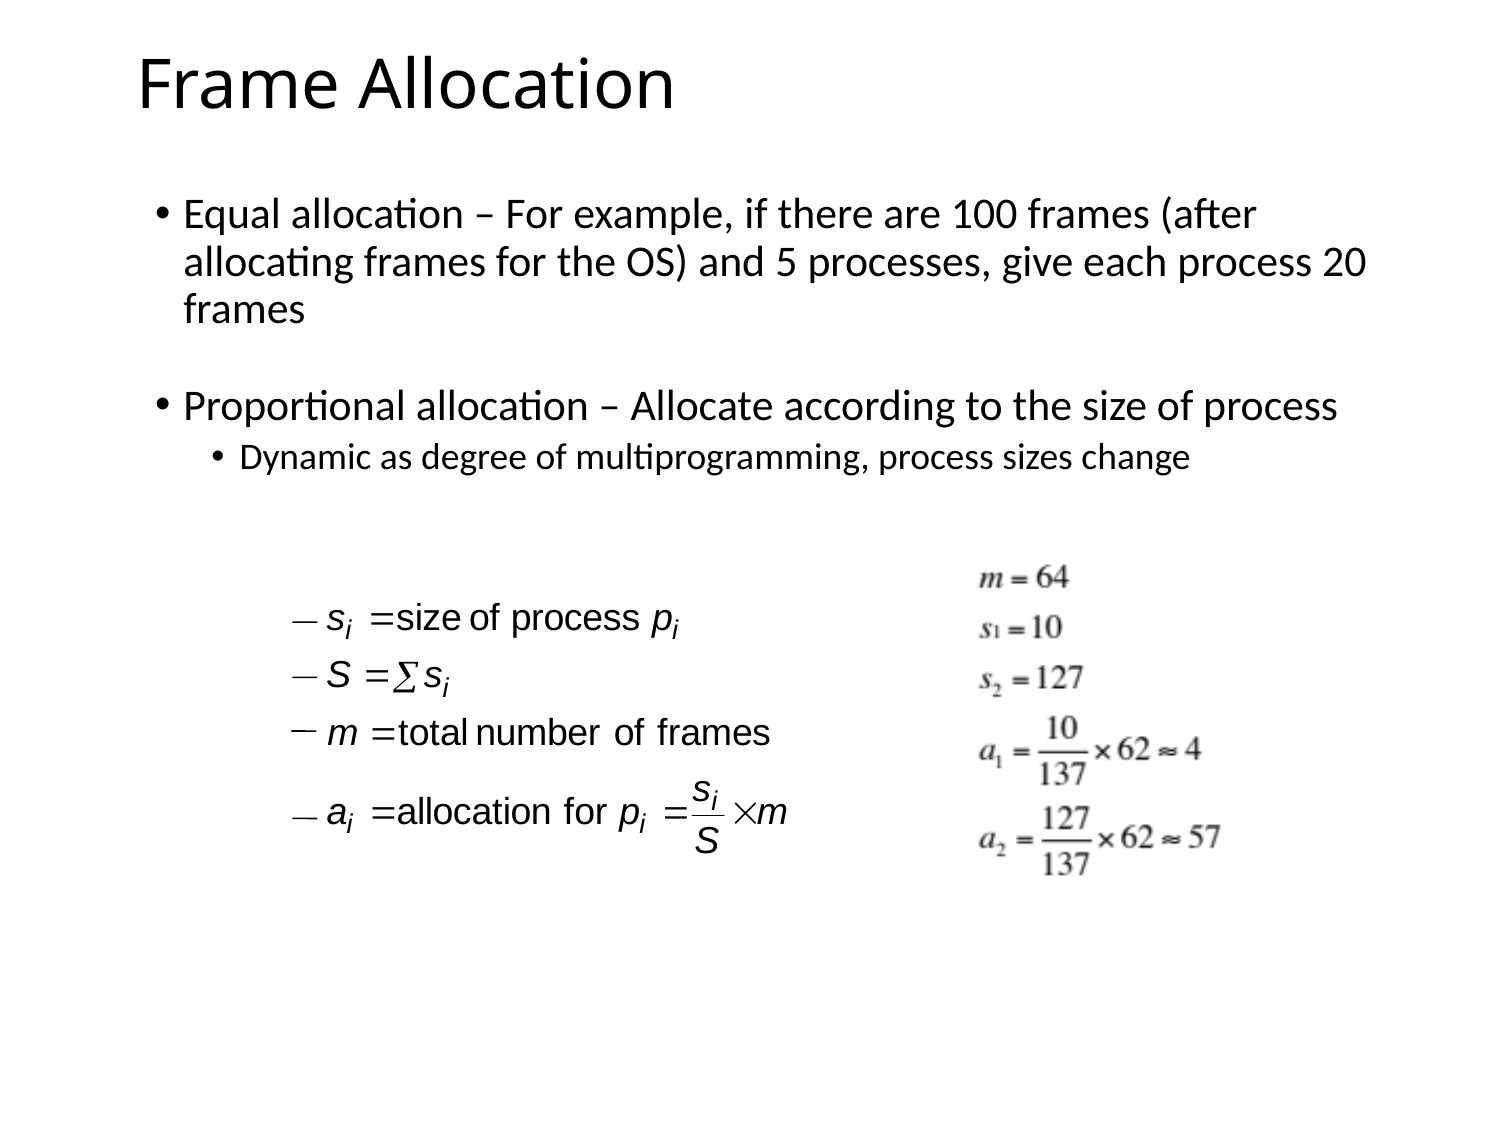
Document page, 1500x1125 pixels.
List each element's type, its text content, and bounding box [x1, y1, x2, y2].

list Equal allocation – For example, if there are 100 frames (after allocating frames for the OS) and 5 processes, give each process 20 frames Proportional allocation – Allocate according to the size of process Dynamic as degree of multiprogramming, process sizes change [140, 183, 1402, 946]
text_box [975, 561, 1223, 878]
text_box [324, 595, 793, 860]
title Frame Allocation [121, 38, 1425, 134]
